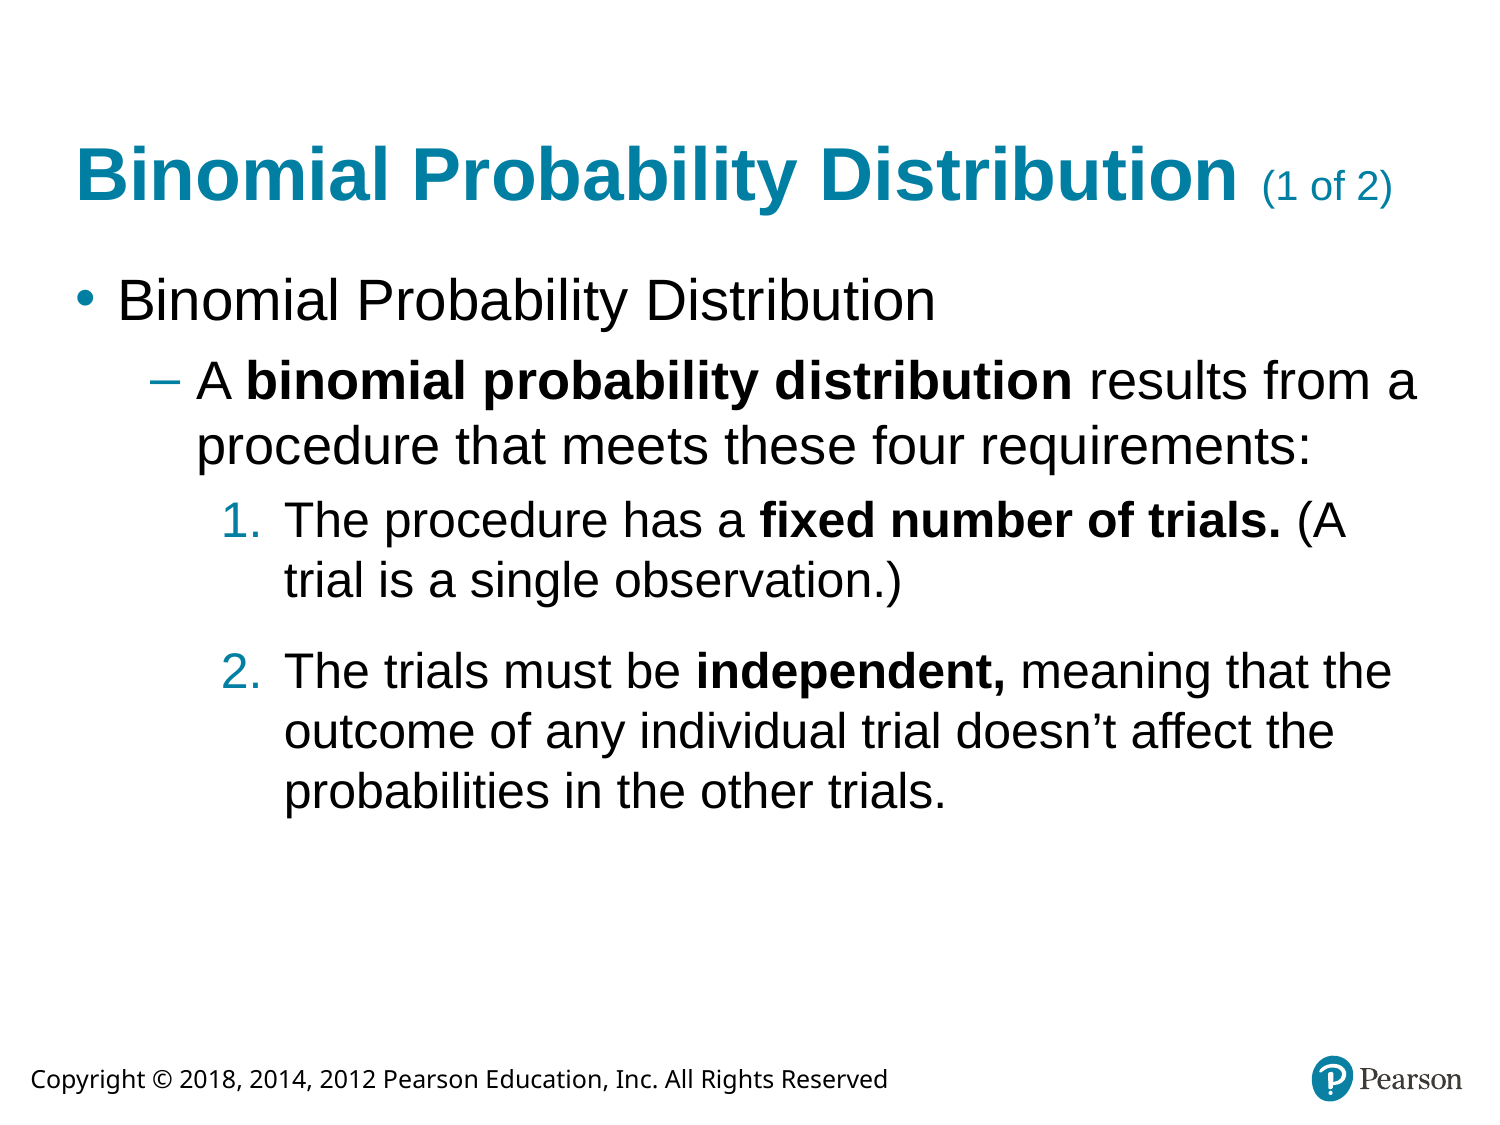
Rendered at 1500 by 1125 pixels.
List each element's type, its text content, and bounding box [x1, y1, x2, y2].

title Binomial Probability Distribution (1 of 2) [75, 35, 1425, 216]
list Binomial Probability Distribution A binomial probability distribution results from a procedure that meets these four requirements: The procedure has a fixed number of trials. (A trial is a single observation.) The trials must be independent, meaning that the outcome of any individual trial doesn’t affect the probabilities in the other trials. [75, 262, 1425, 825]
